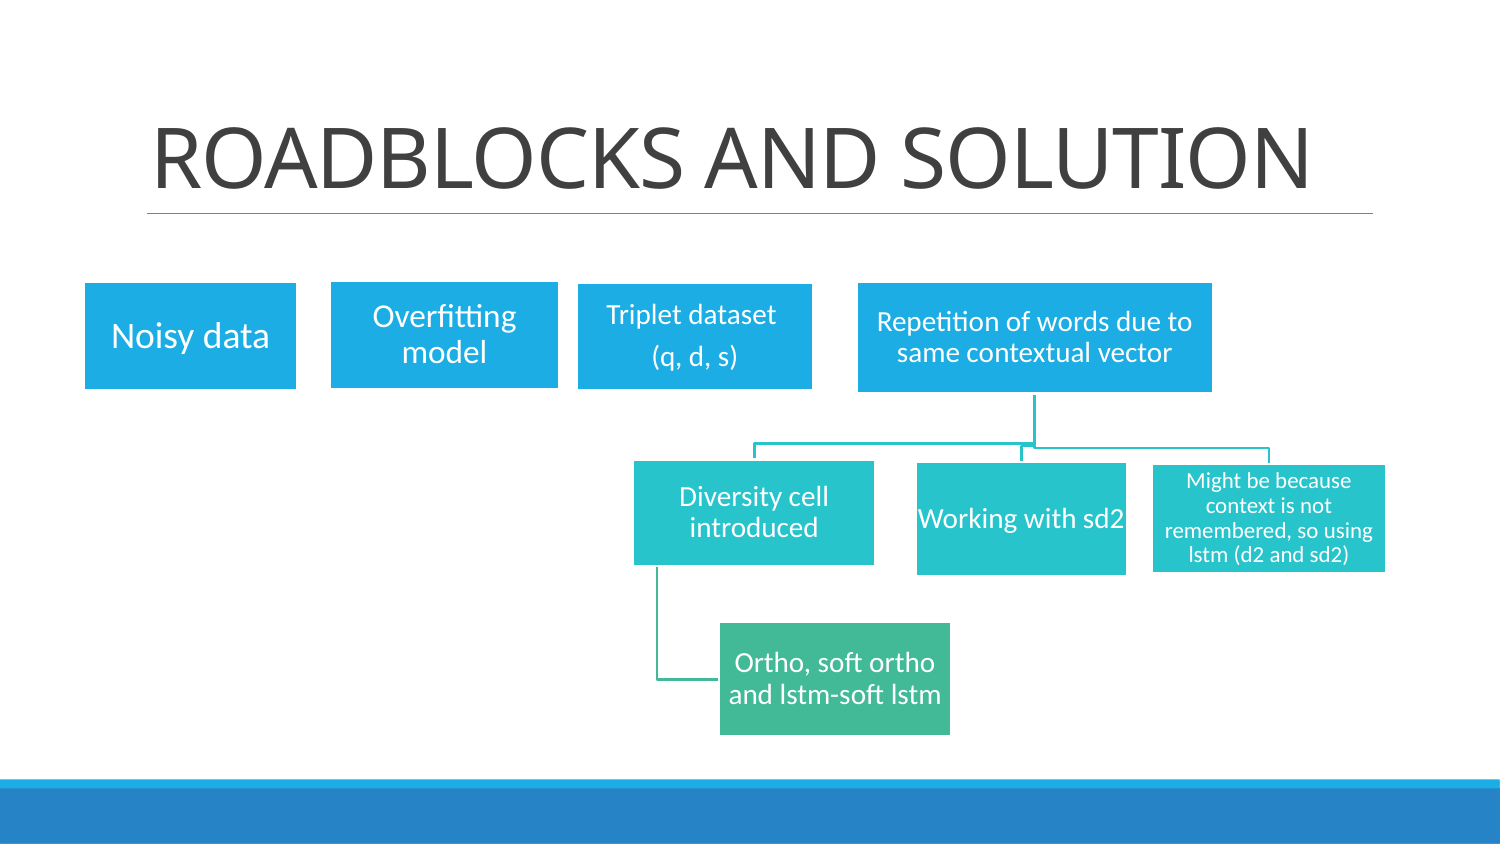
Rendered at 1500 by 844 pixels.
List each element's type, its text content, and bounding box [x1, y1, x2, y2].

title ROADBLOCKS AND SOLUTION [135, 35, 1373, 214]
text_box [0, 779, 1500, 790]
text_box [0, 790, 1500, 844]
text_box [80, 231, 1413, 773]
